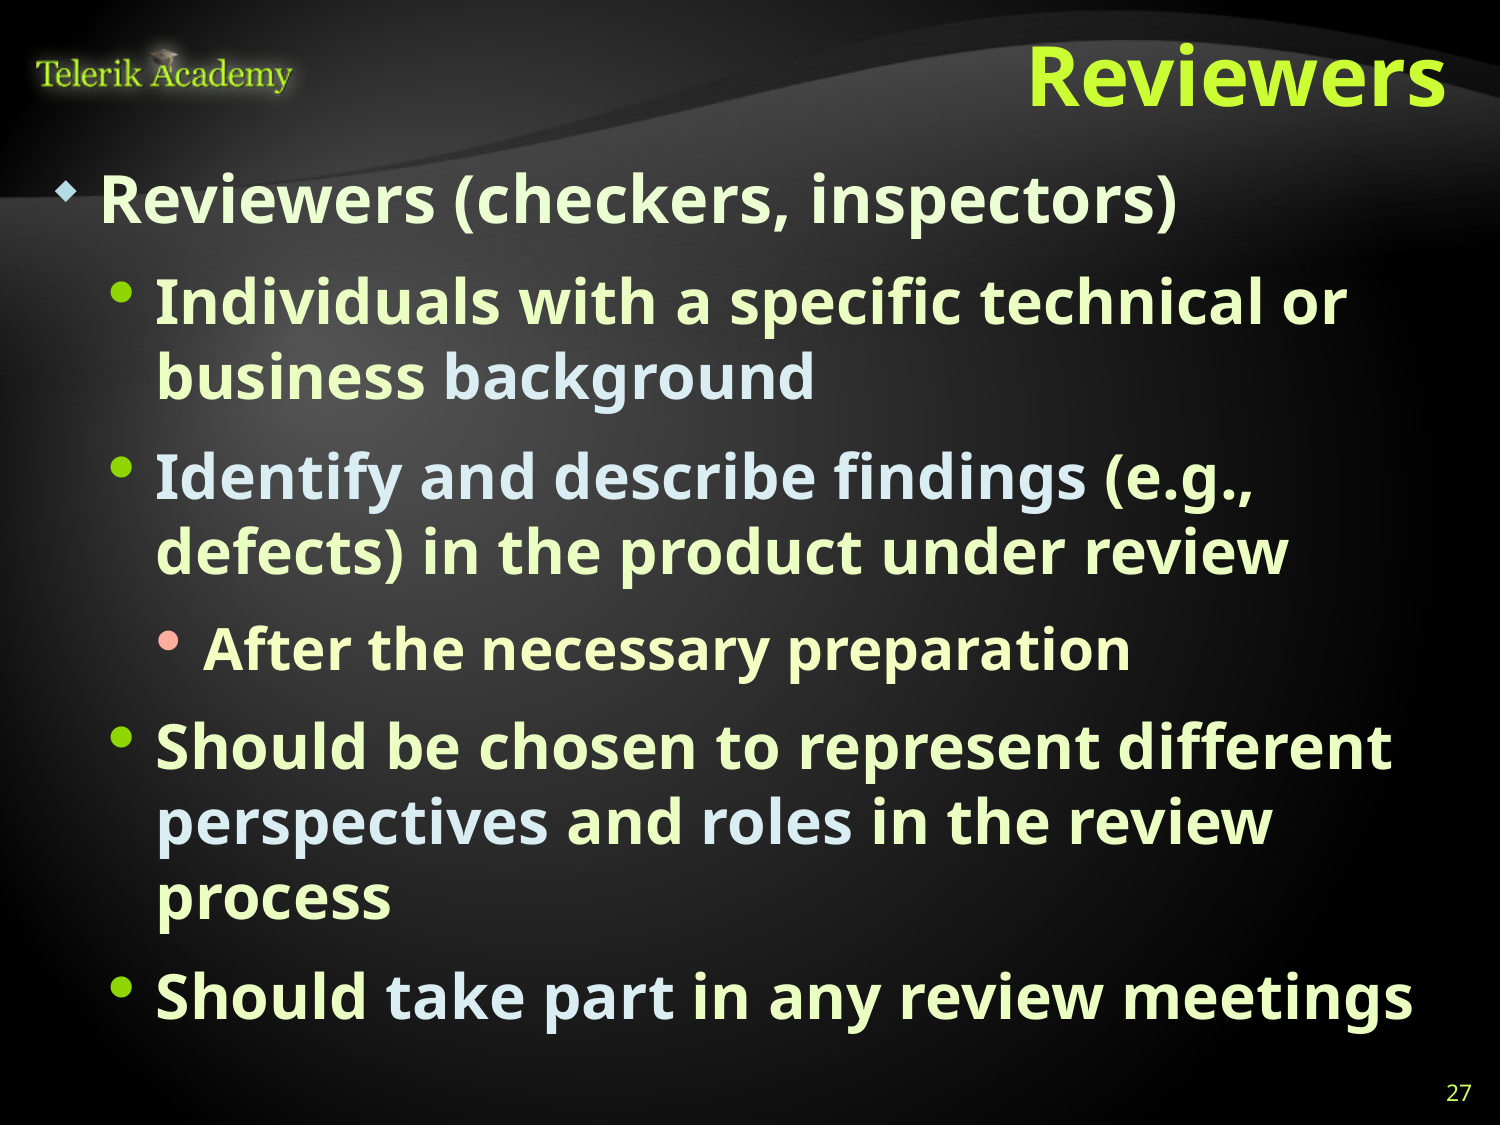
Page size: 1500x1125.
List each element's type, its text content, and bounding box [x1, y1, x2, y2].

title Reviewers [300, 12, 1463, 149]
list Reviewers (checkers, inspectors) Individuals with a specific technical or business background Identify and describe findings (e.g., defects) in the product under review After the necessary preparation Should be chosen to represent different perspectives and roles in the review process Should take part in any review meetings [37, 149, 1463, 1100]
picture [0, 0, 1500, 1125]
slide_number 27 [1412, 1074, 1488, 1113]
